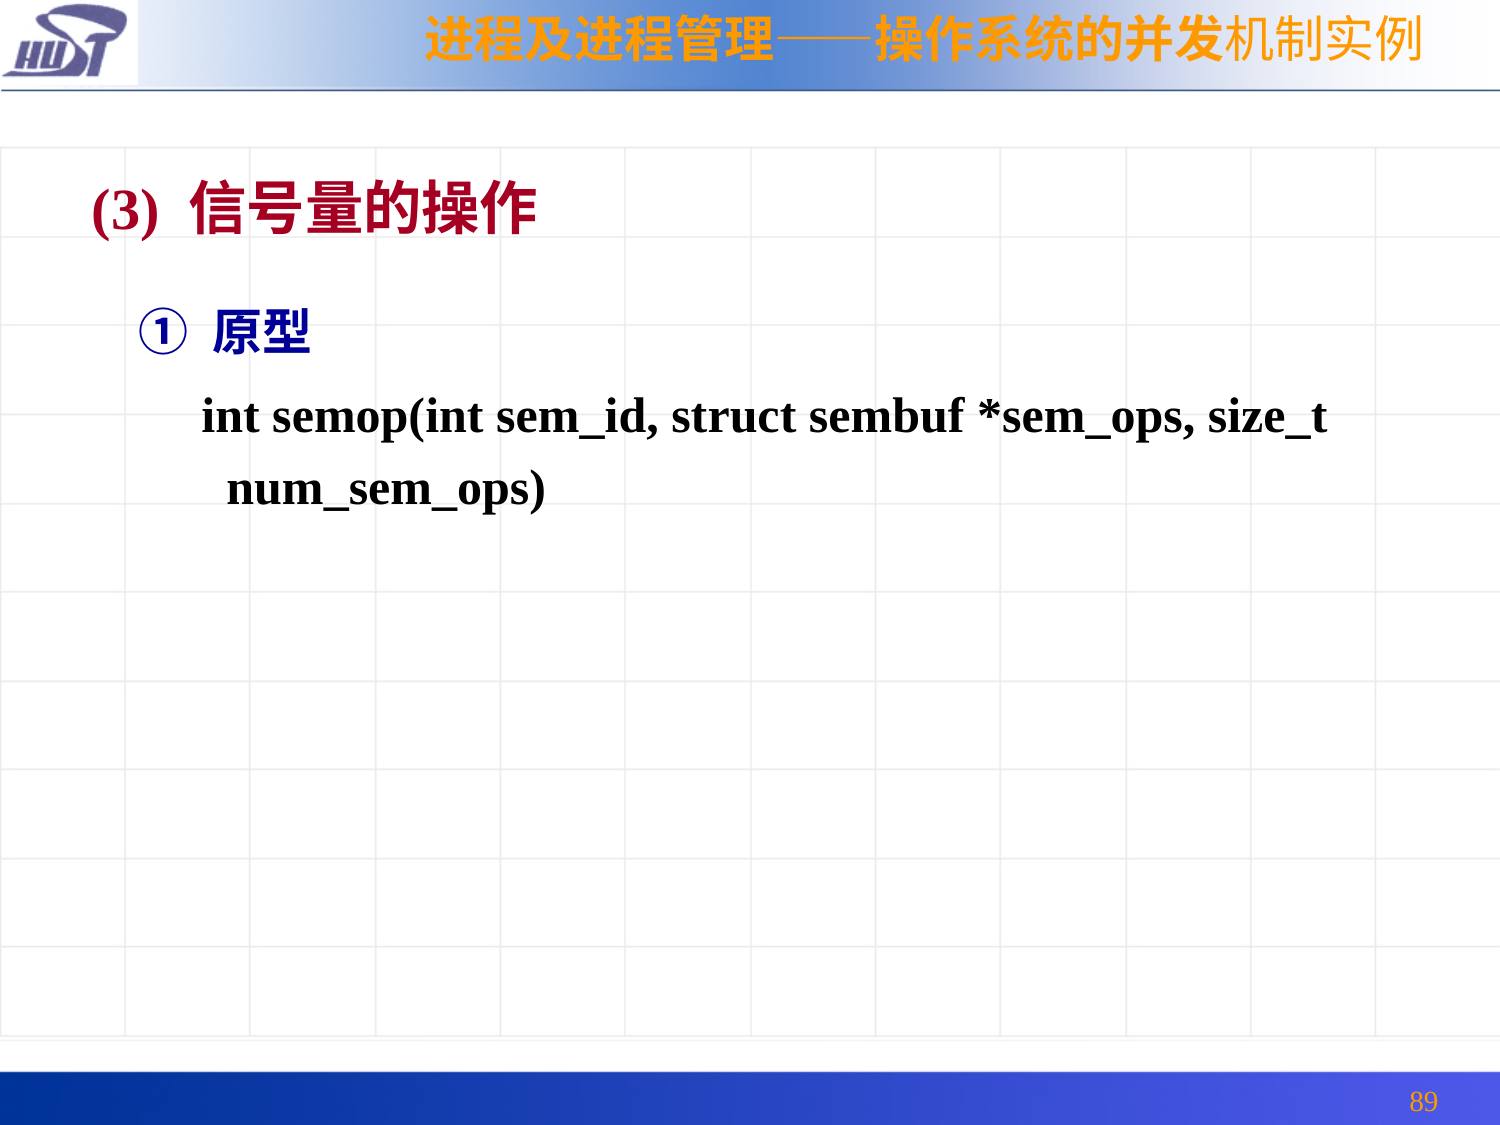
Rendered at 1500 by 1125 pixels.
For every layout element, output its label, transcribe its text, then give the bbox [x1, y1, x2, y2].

text_box 89 [1393, 1067, 1455, 1125]
text_box 进程及进程管理——操作系统的并发机制实例 [62, 6, 1440, 76]
picture [0, 0, 1500, 1125]
text_box ① 原型 int semop(int sem_id, struct sembuf *sem_ops, size_t num_sem_ops) [124, 275, 1387, 522]
text_box (3) 信号量的操作 [77, 142, 809, 249]
